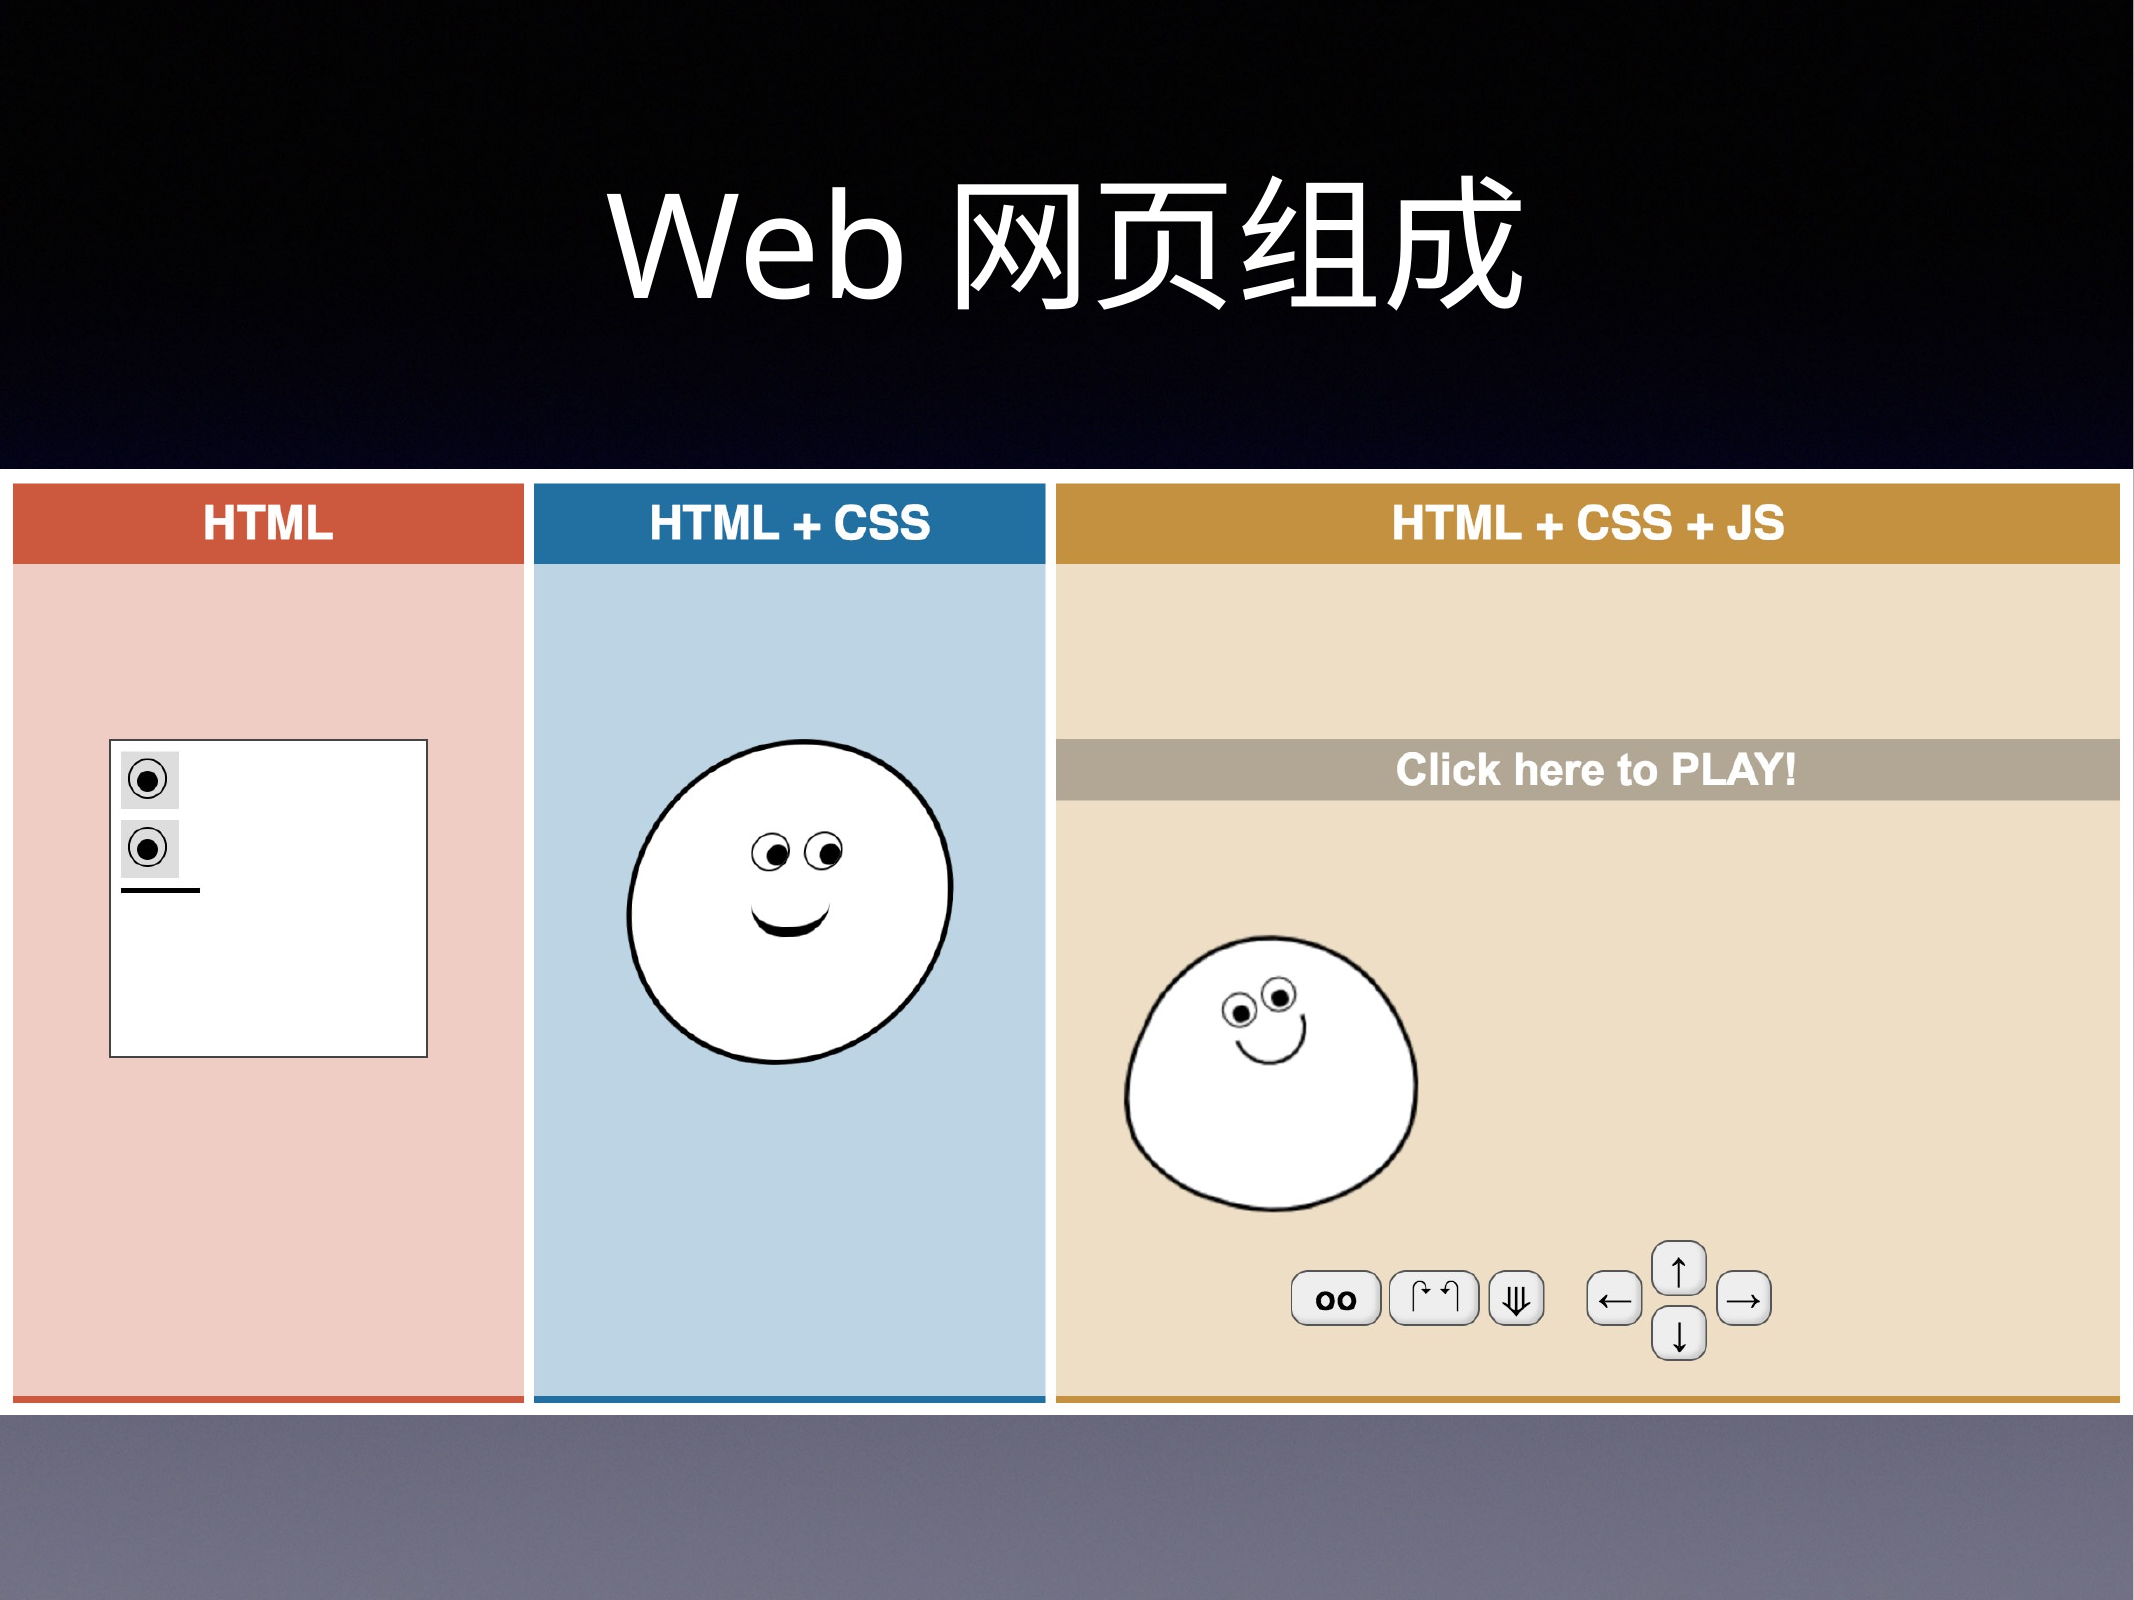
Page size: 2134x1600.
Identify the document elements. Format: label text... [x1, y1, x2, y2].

title Web网页组成 [155, 66, 1978, 416]
picture [0, 0, 2134, 1600]
